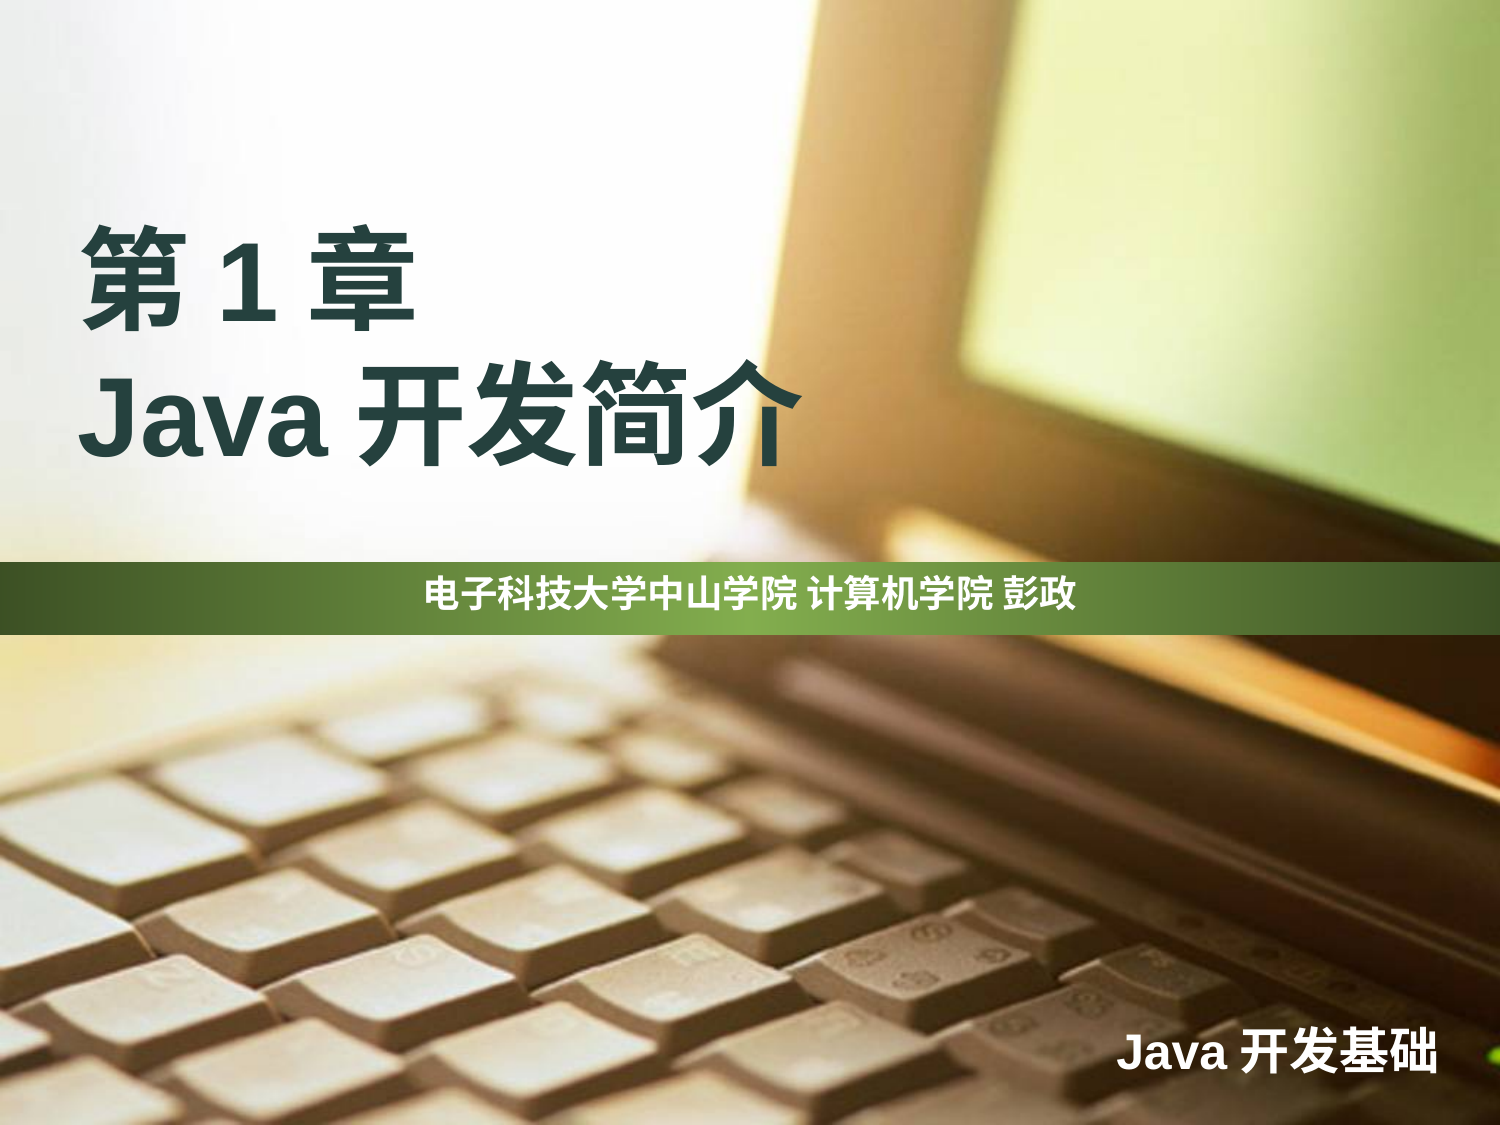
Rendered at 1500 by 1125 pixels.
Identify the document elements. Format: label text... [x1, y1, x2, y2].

picture [0, 635, 1500, 1125]
subtitle 电子科技大学中山学院 计算机学院 彭政 [0, 562, 1500, 635]
title 第1章 Java开发简介 [62, 275, 850, 413]
picture [0, 0, 1500, 562]
